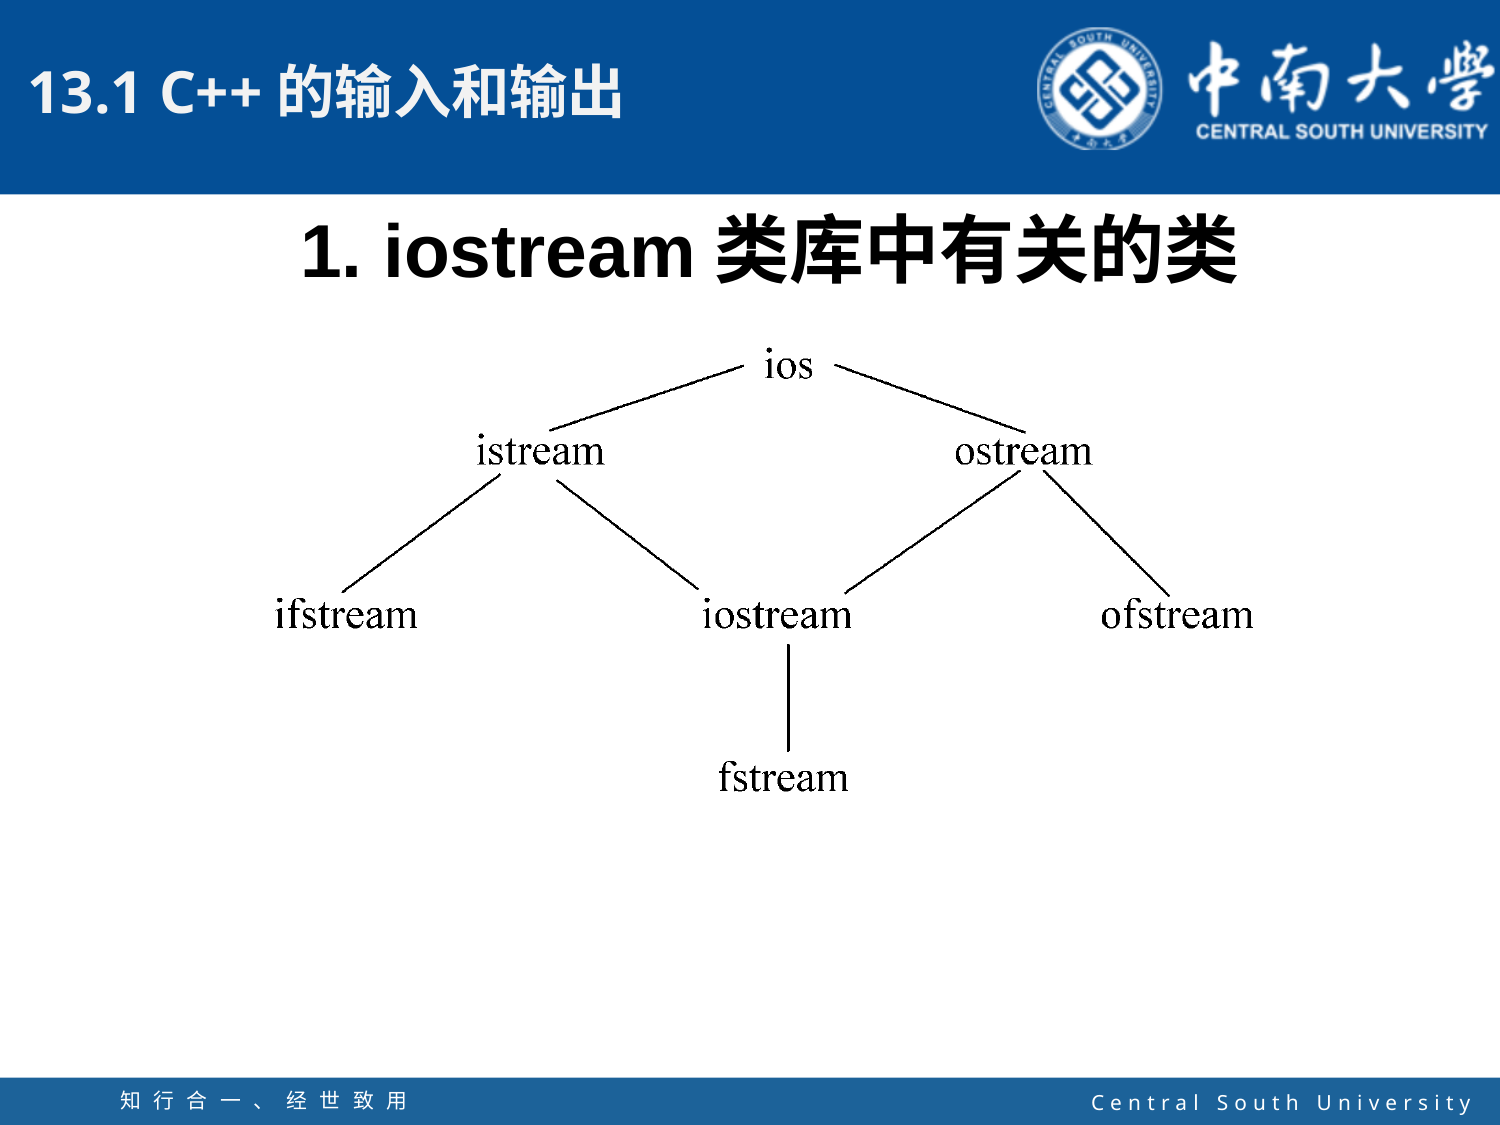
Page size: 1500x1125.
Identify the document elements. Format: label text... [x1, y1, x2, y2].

text_box 知行合一、经世致用 [105, 1080, 423, 1120]
text_box Central South University [1076, 1082, 1486, 1123]
text_box 1. iostream类库中有关的类 [77, 202, 1462, 298]
text_box [0, 1077, 1500, 1125]
picture [267, 343, 1260, 800]
picture [1030, 25, 1500, 155]
